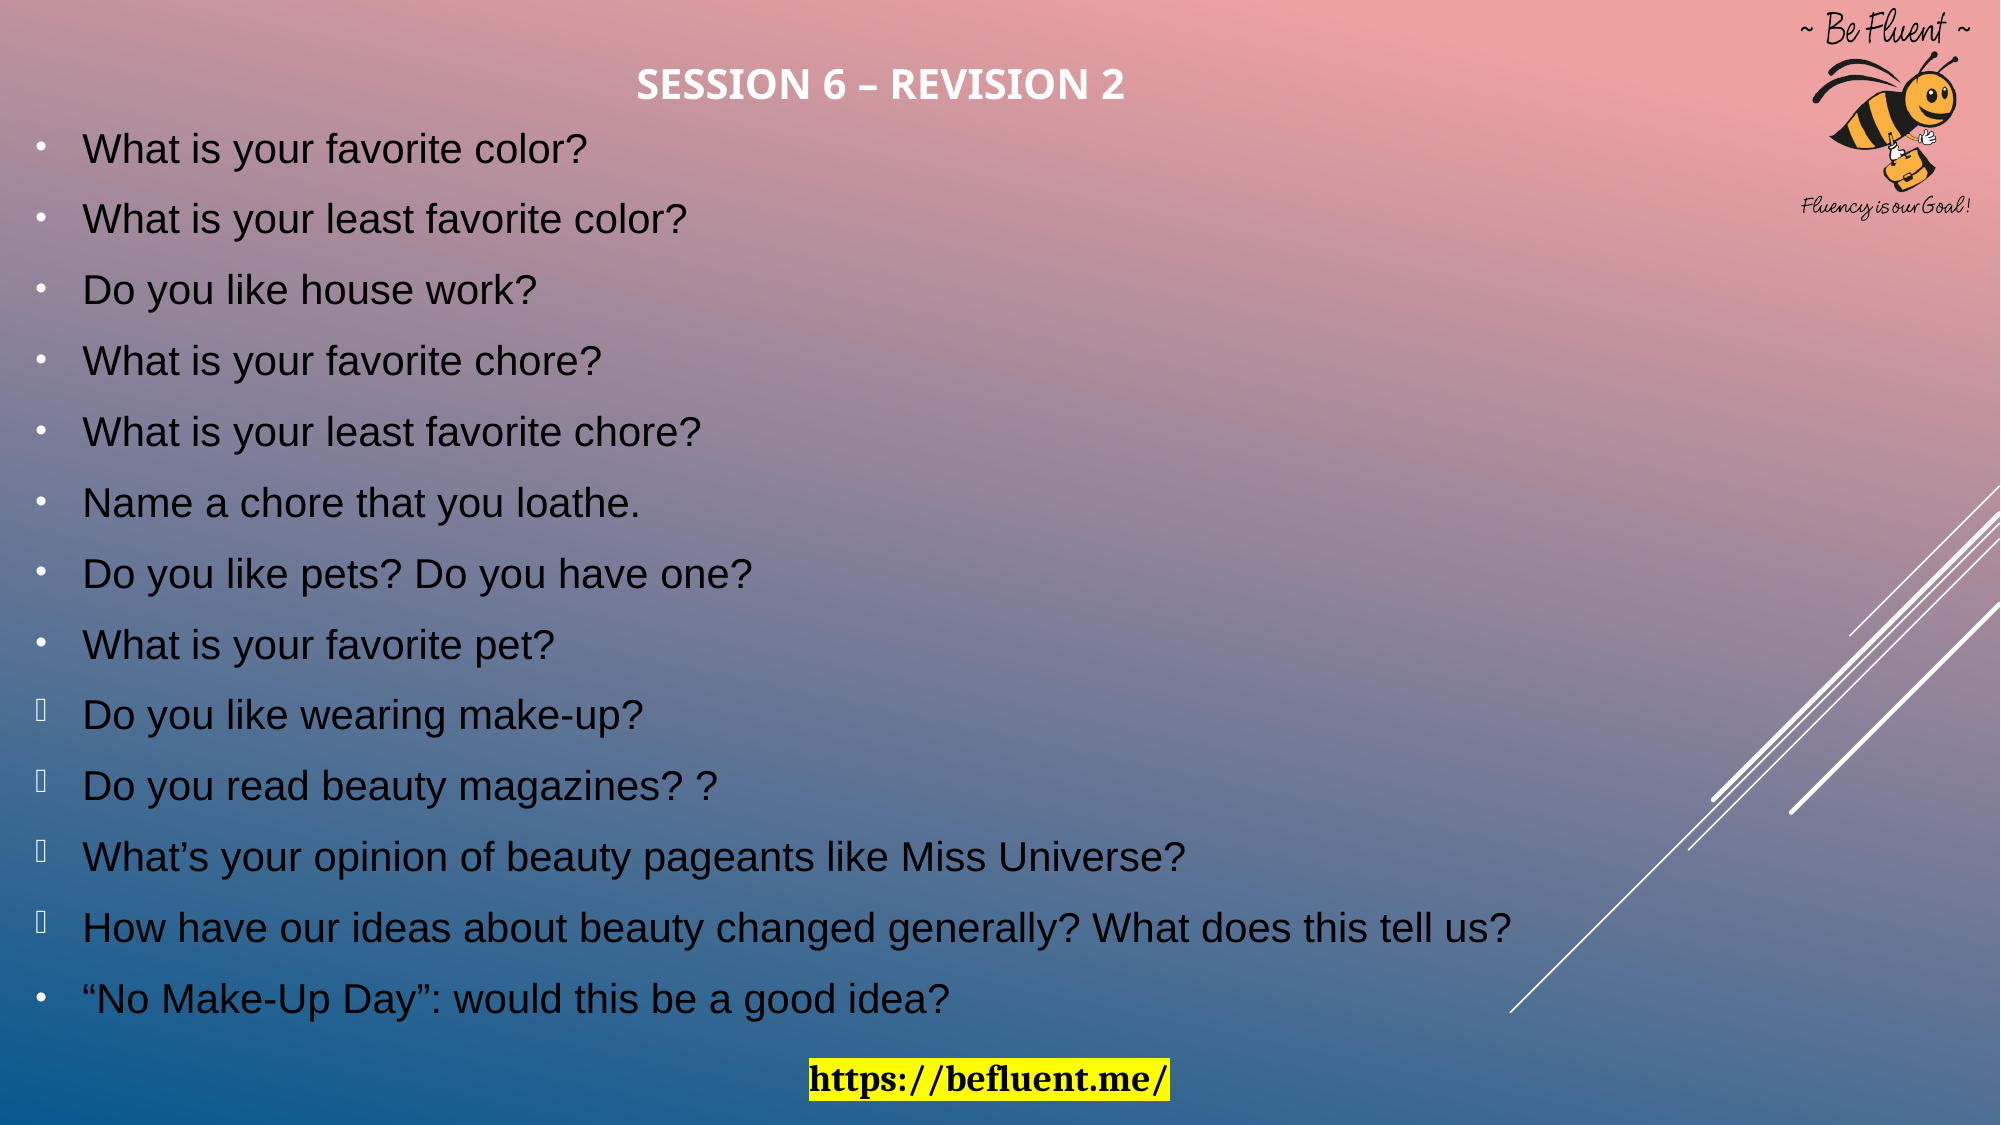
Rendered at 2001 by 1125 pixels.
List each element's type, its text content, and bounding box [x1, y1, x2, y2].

list What is your favorite color? What is your least favorite color? Do you like house work? What is your favorite chore? What is your least favorite chore? Name a chore that you loathe. Do you like pets? Do you have one? What is your favorite pet? Do you like wearing make-up? Do you read beauty magazines? ? What’s your opinion of beauty pageants like Miss Universe? How have our ideas about beauty changed generally? What does this tell us? “No Make-Up Day”: would this be a good idea? [20, 113, 1980, 1125]
title Session 6 – Revision 2 [116, 17, 1645, 113]
picture [1796, 0, 2000, 229]
